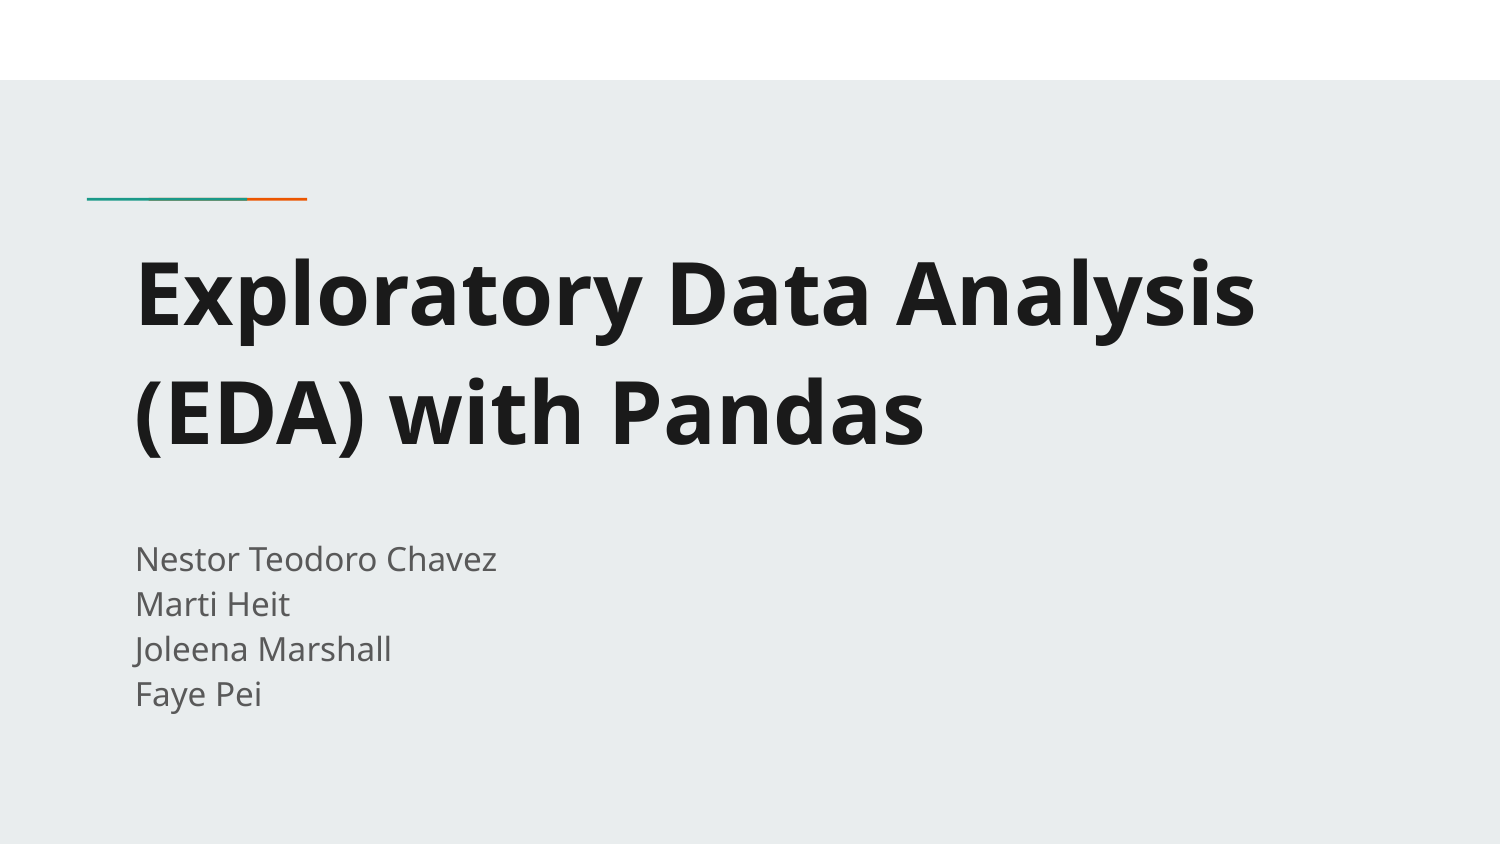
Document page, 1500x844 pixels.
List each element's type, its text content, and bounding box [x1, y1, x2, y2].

title Exploratory Data Analysis (EDA) with Pandas [119, 216, 1381, 490]
subtitle Nestor Teodoro Chavez Marti Heit Joleena Marshall Faye Pei [119, 520, 1381, 794]
